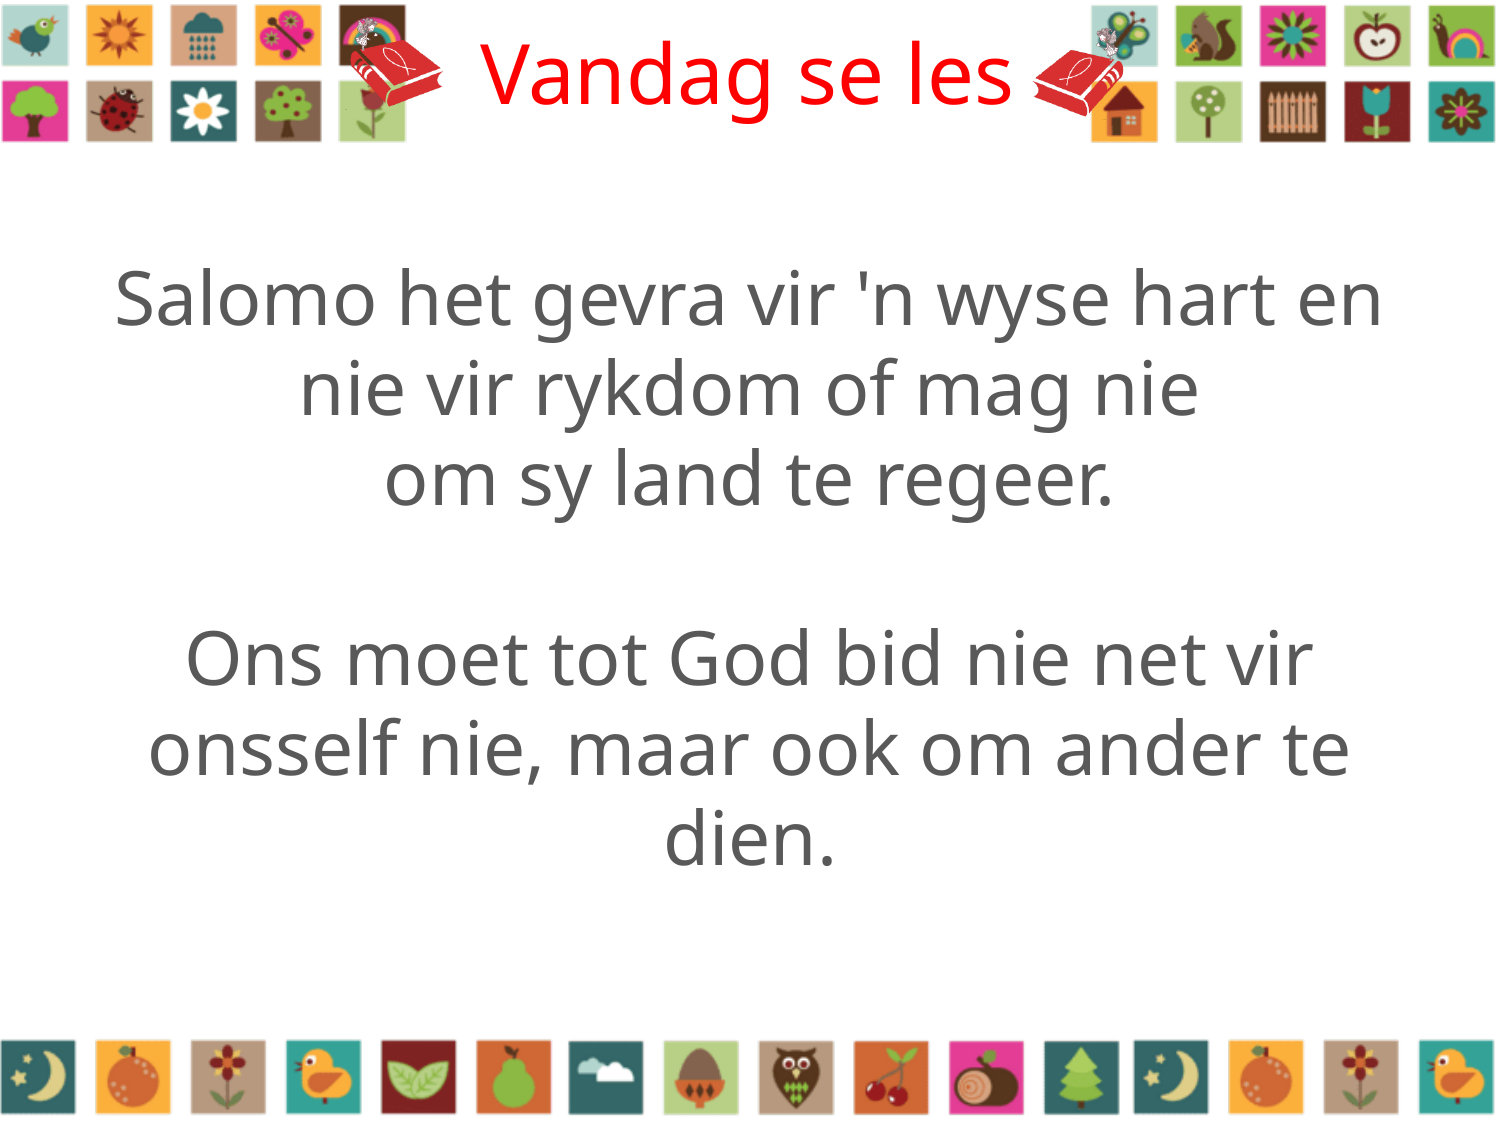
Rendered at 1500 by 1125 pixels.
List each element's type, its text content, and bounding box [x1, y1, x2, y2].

picture [0, 2, 475, 150]
text_box Salomo het gevra vir 'n wyse hart en nie vir rykdom of mag nie om sy land te regeer. Ons moet tot God bid nie net vir onsself nie, maar ook om ander te dien. [76, 243, 1424, 889]
picture [1001, 3, 1500, 150]
text_box Vandag se les [425, 13, 1077, 129]
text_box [0, 1028, 1500, 1118]
